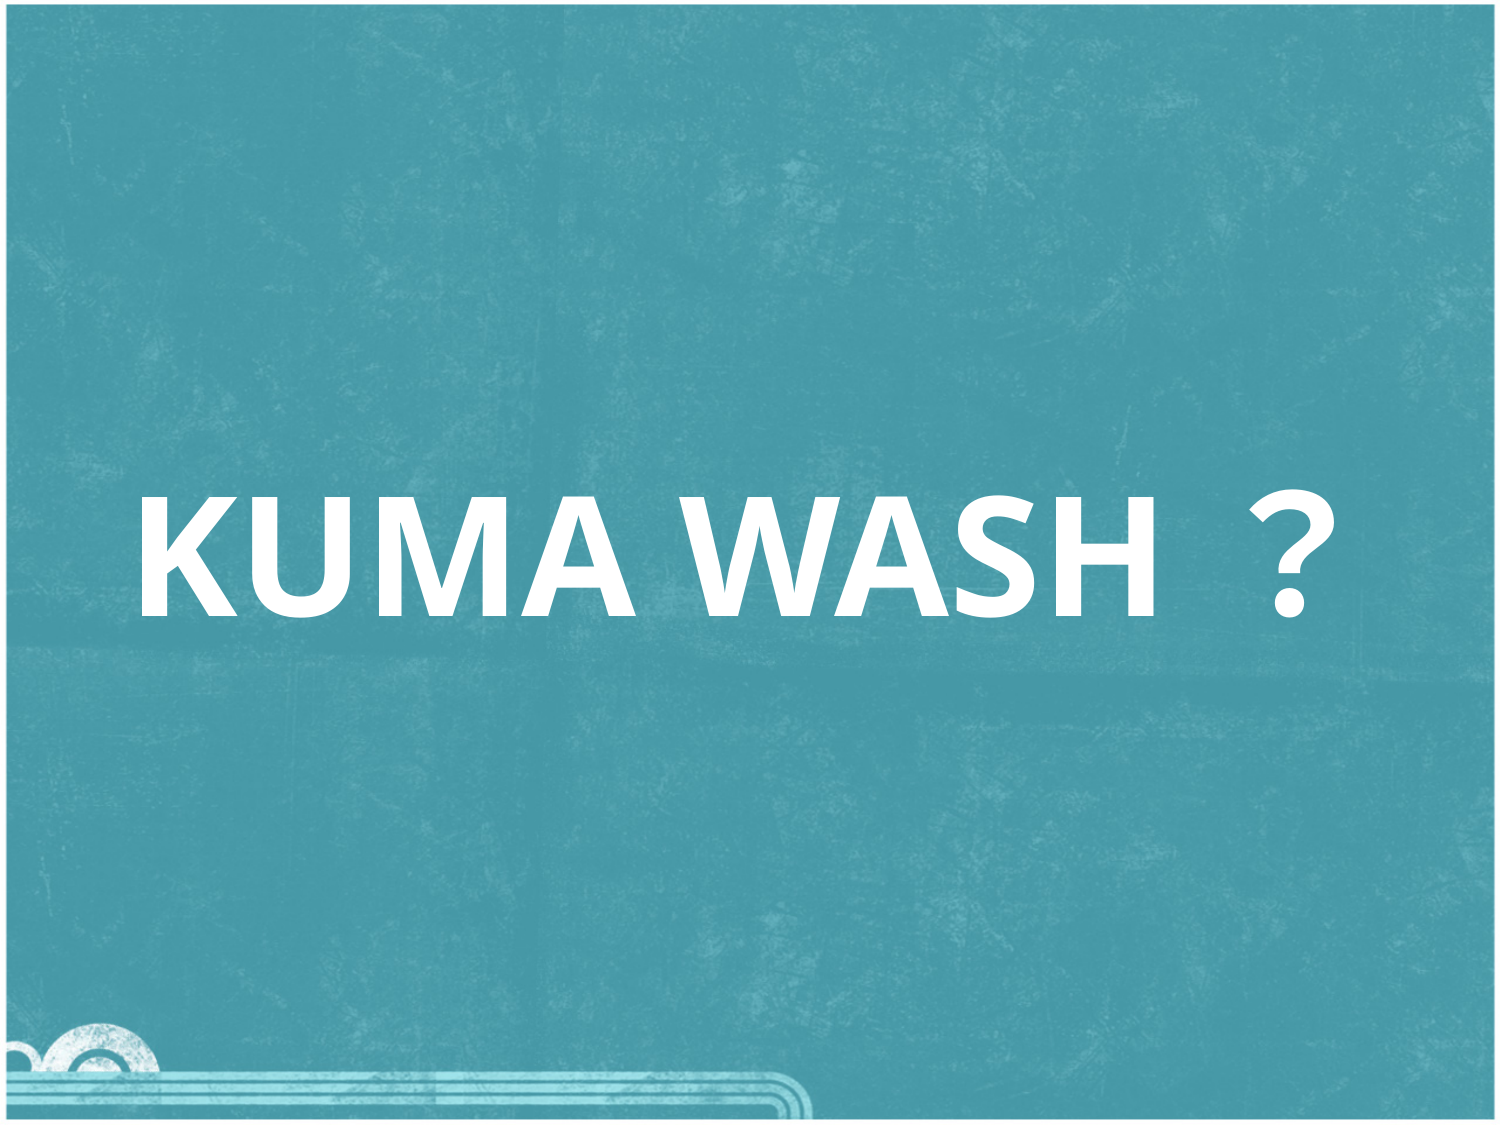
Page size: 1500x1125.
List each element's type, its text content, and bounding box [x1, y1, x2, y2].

picture [0, 0, 1500, 1125]
title KUMA WASH？ [76, 456, 1427, 644]
